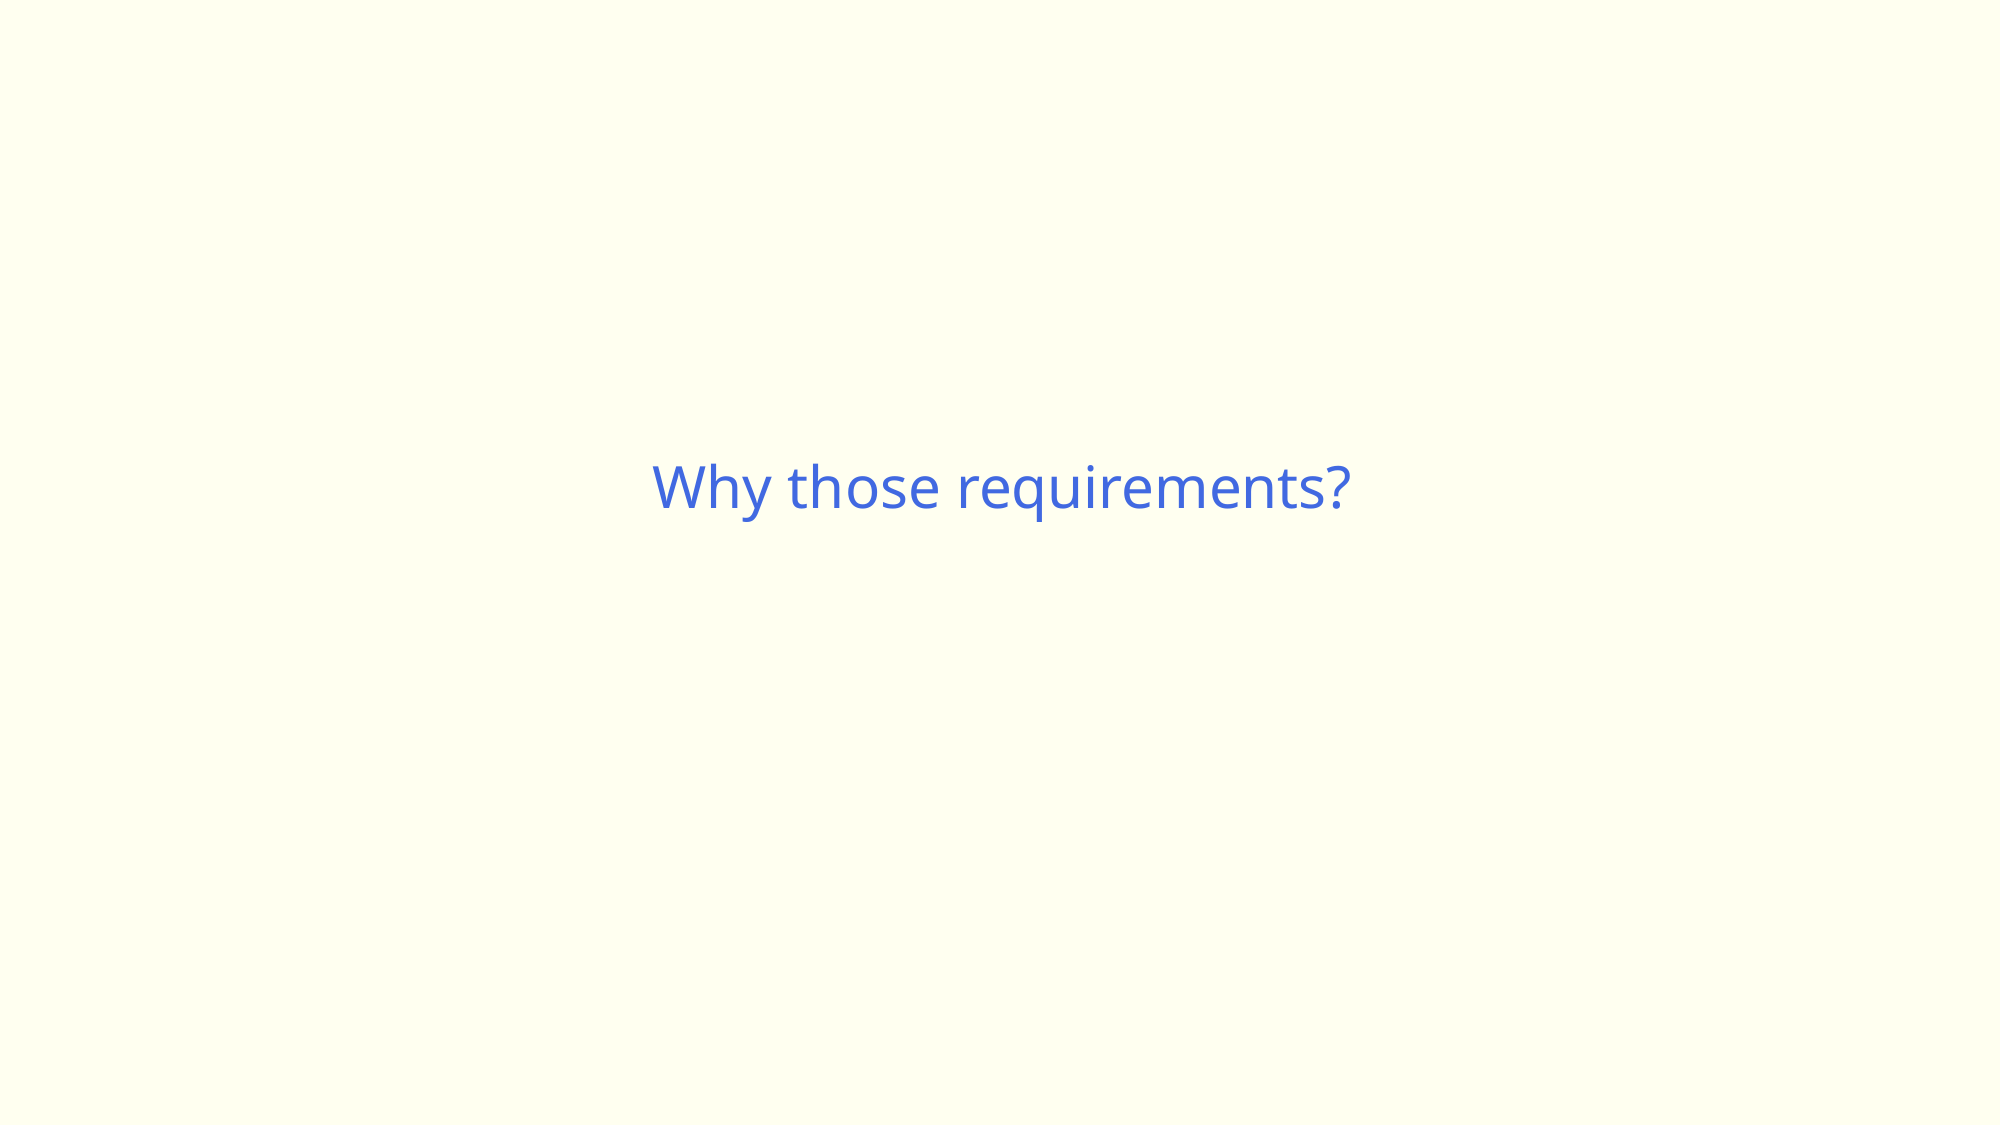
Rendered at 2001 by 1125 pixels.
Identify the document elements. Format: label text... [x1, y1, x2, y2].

list Why those requirements? [31, 29, 1974, 1020]
